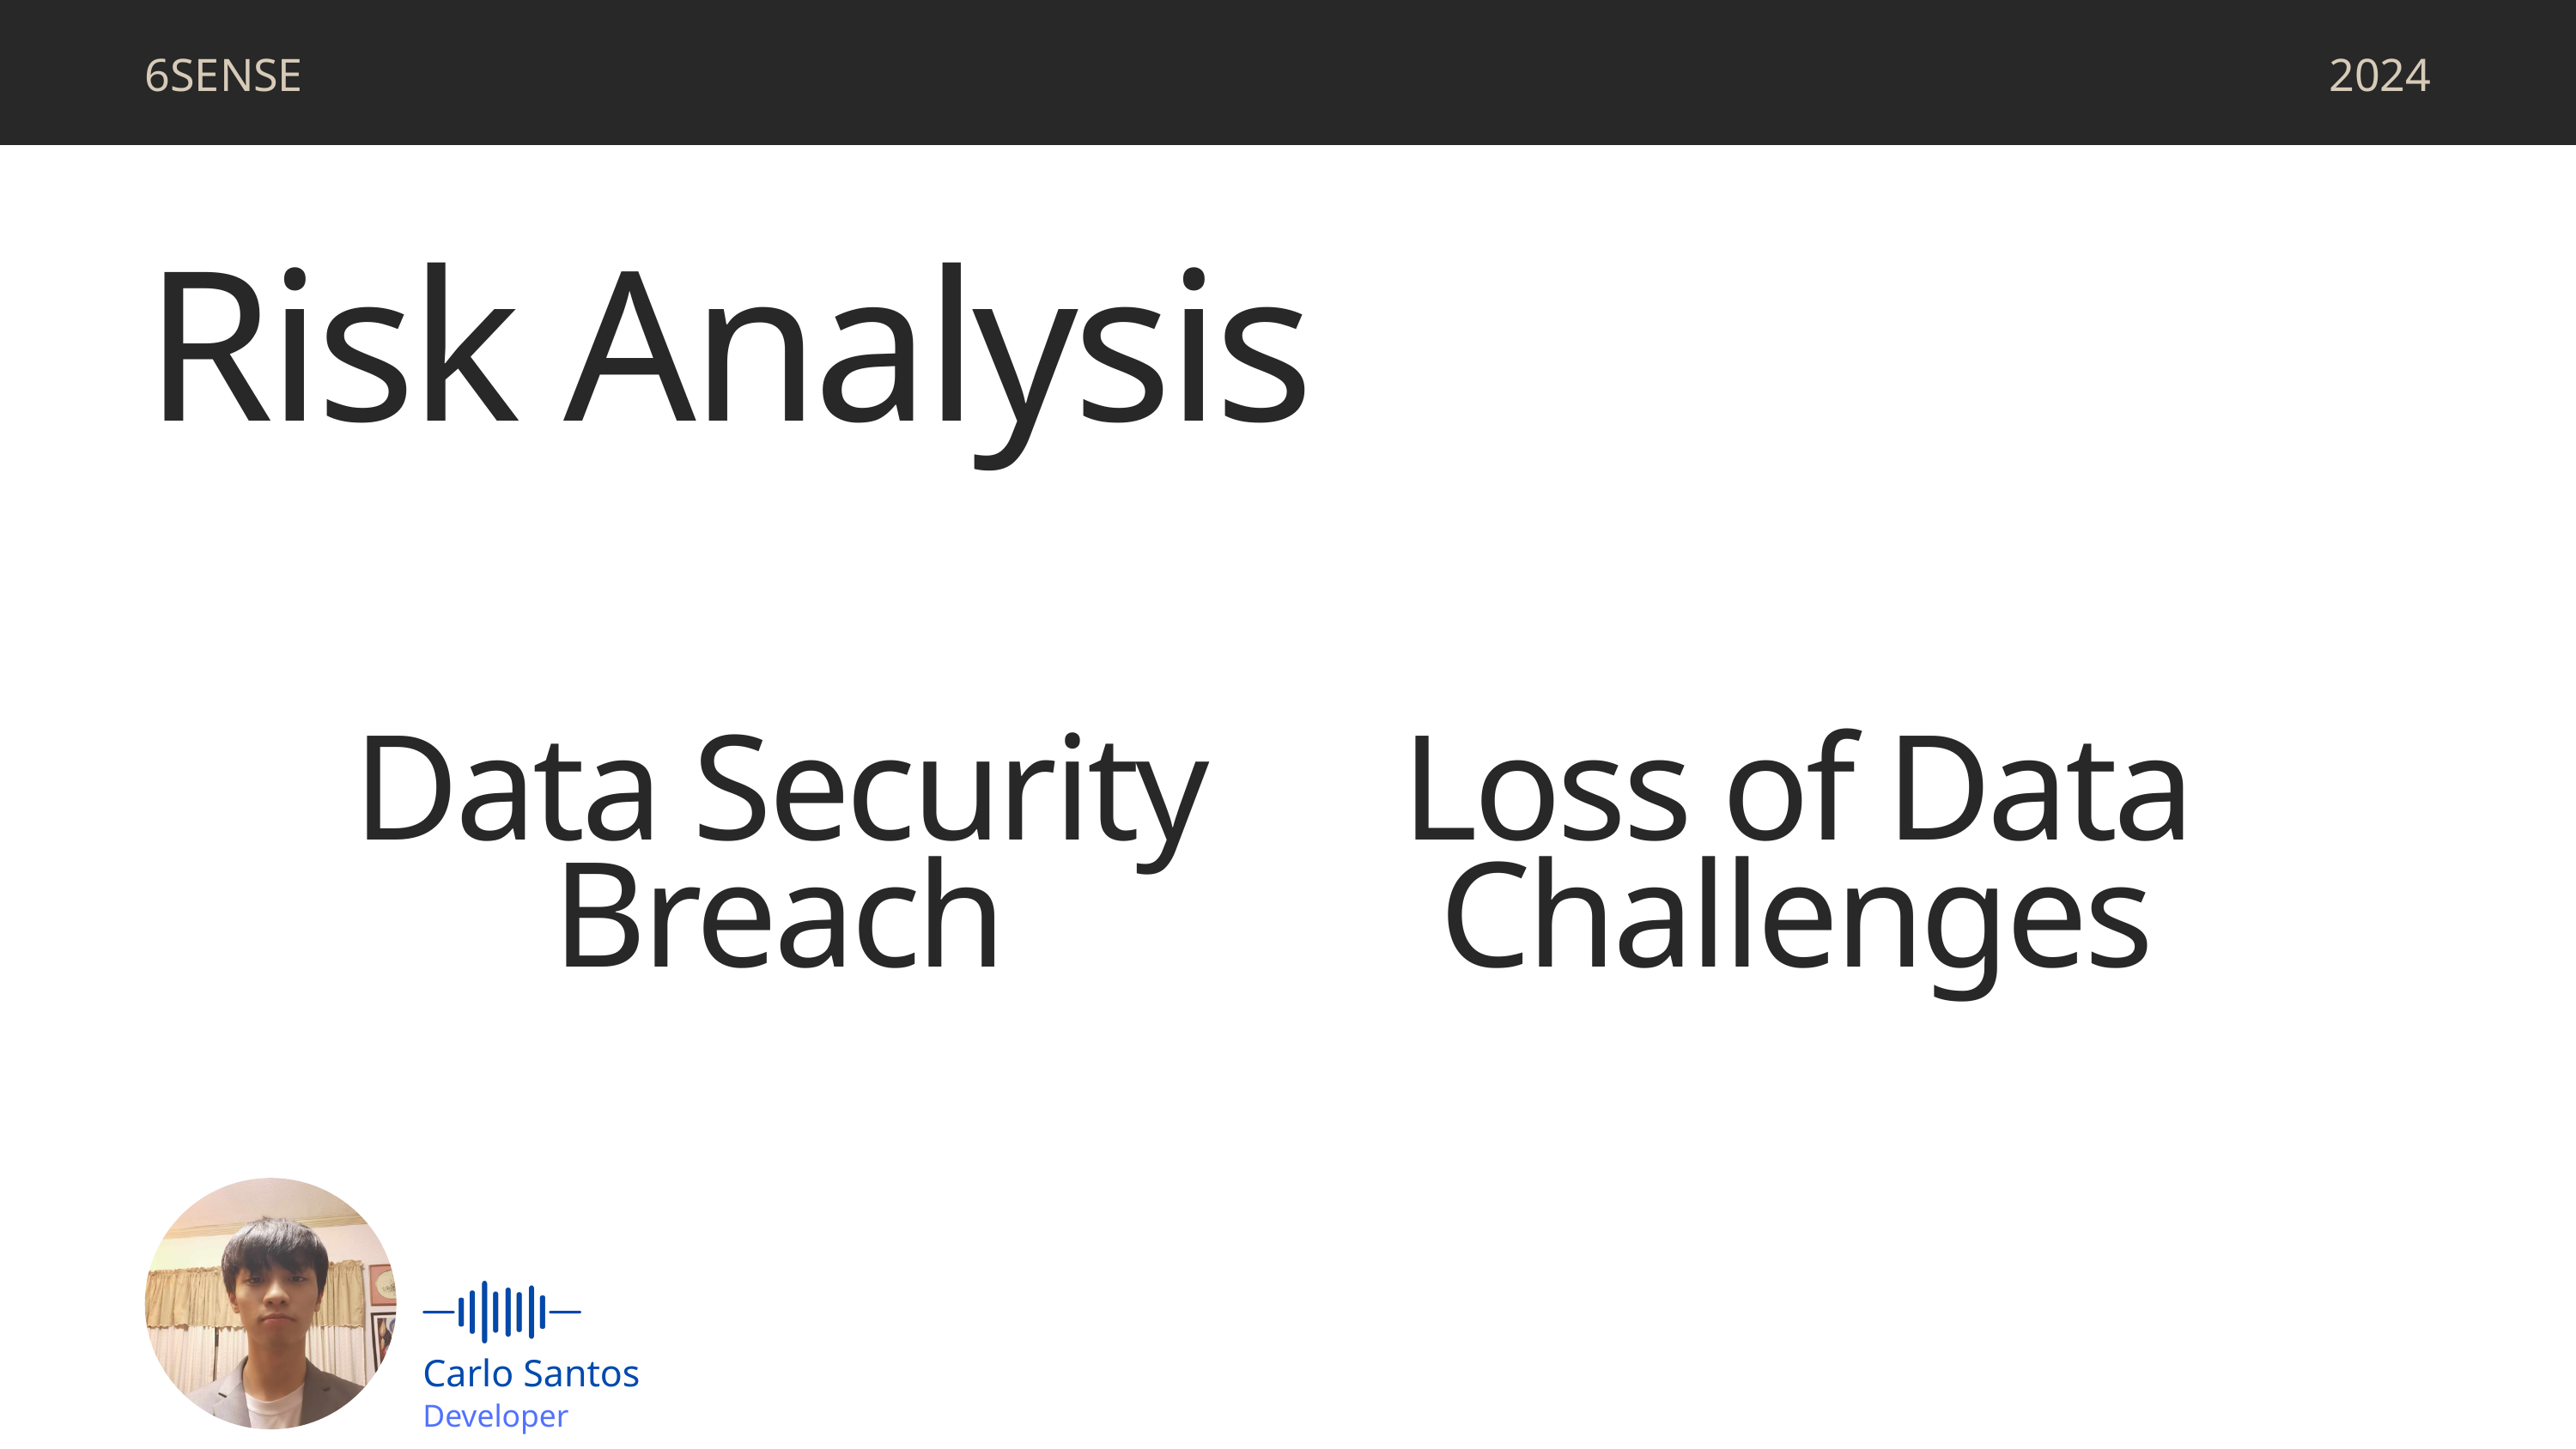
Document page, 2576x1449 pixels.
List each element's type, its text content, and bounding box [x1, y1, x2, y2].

text_box Data Security Breach [345, 743, 1215, 997]
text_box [0, 0, 2576, 145]
text_box Loss of Data Challenges [1361, 743, 2231, 997]
text_box Risk Analysis [144, 281, 2305, 463]
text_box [144, 1177, 1091, 1430]
